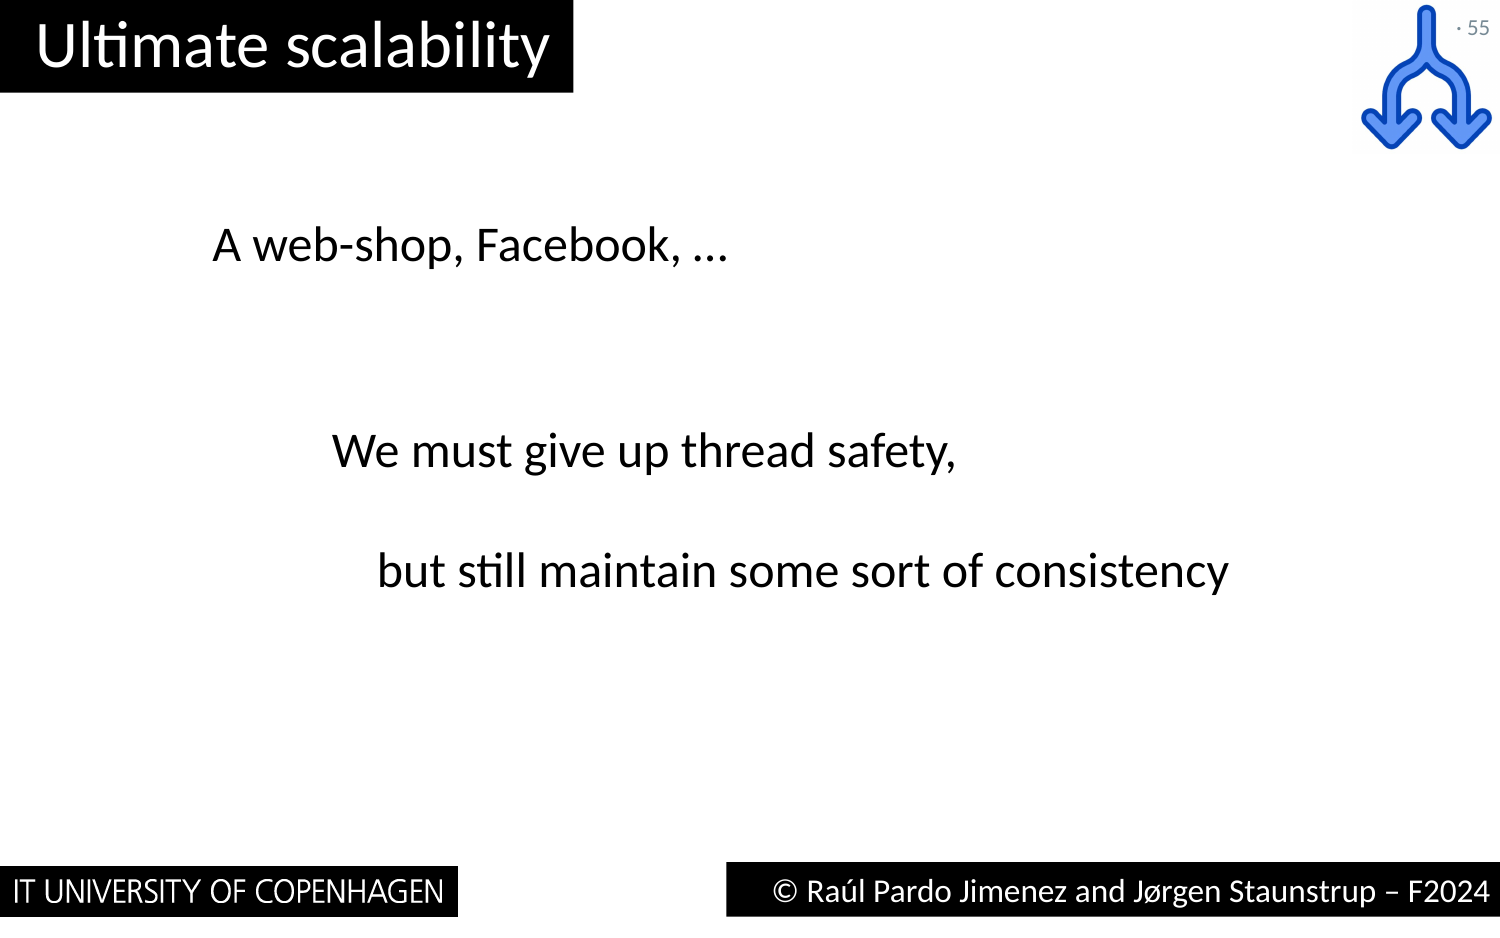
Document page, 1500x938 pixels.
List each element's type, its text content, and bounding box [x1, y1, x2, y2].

picture [1353, 1, 1500, 154]
text_box A web-shop, Facebook, … [197, 203, 743, 279]
text_box We must give up thread safety, but still maintain some sort of consistency [317, 409, 1256, 605]
slide_number · 55 [1456, 8, 1495, 44]
picture [15, 879, 442, 903]
title Ultimate scalability [0, 0, 574, 93]
